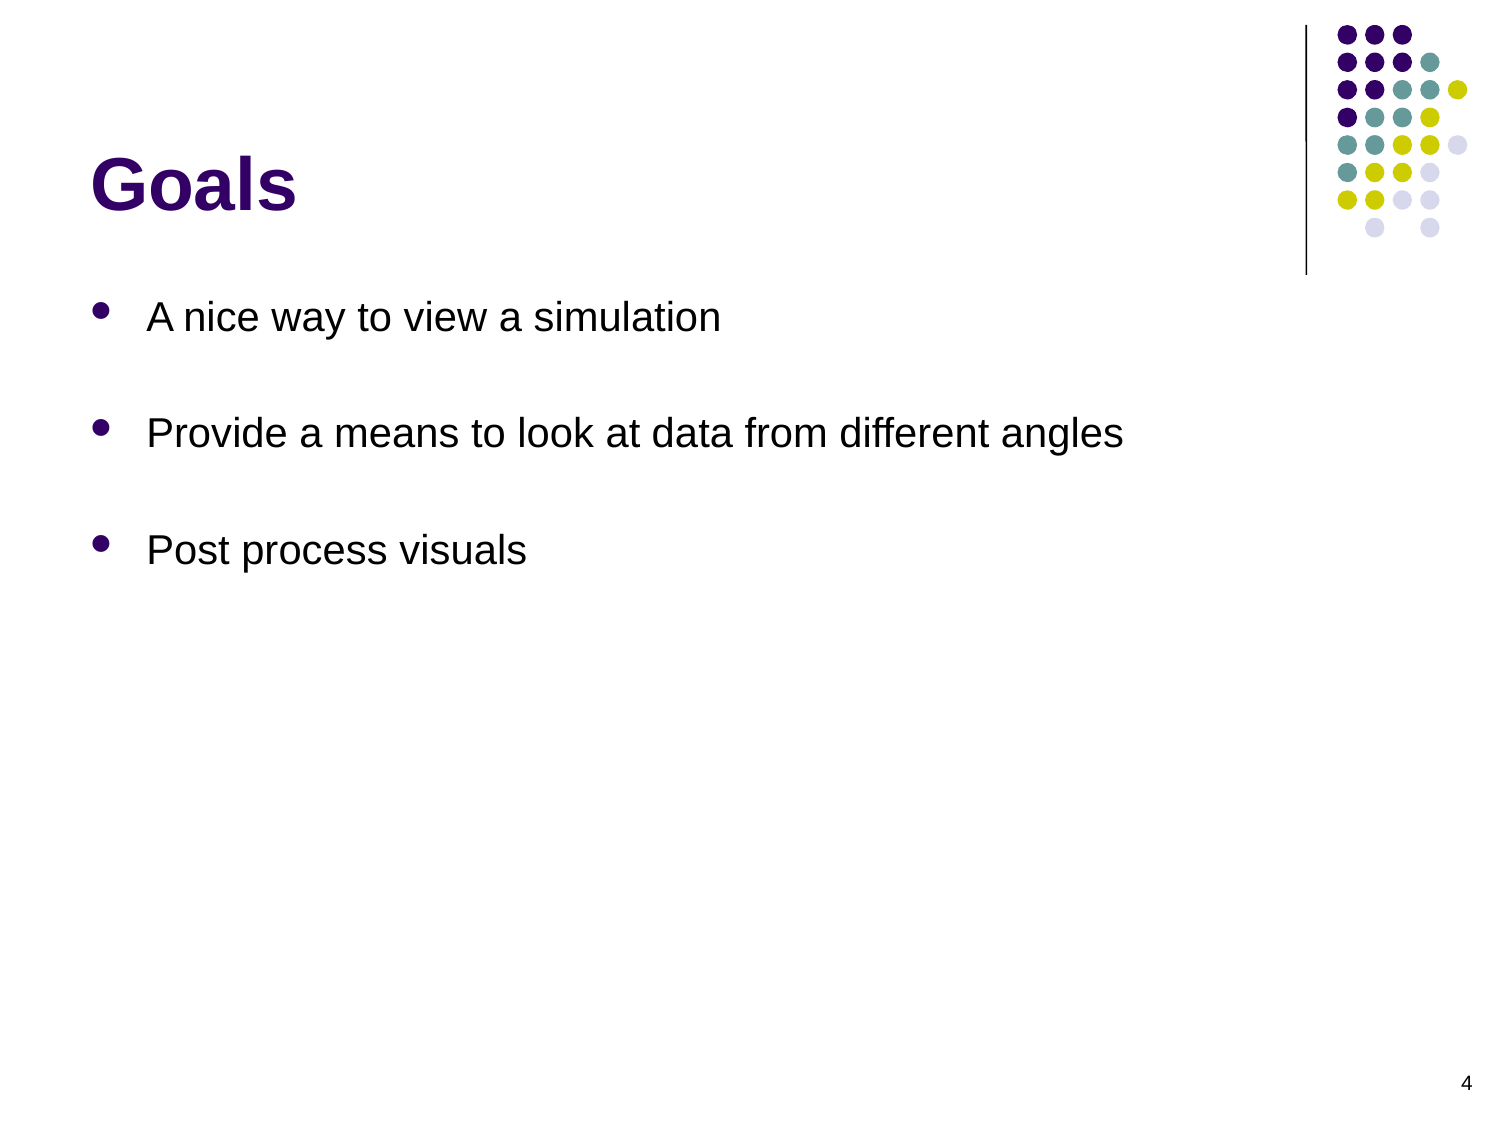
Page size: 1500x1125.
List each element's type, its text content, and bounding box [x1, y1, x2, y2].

title Goals [74, 19, 1313, 233]
list A nice way to view a simulation Provide a means to look at data from different angles Post process visuals [74, 281, 1426, 1006]
slide_number 4 [1362, 1062, 1488, 1113]
